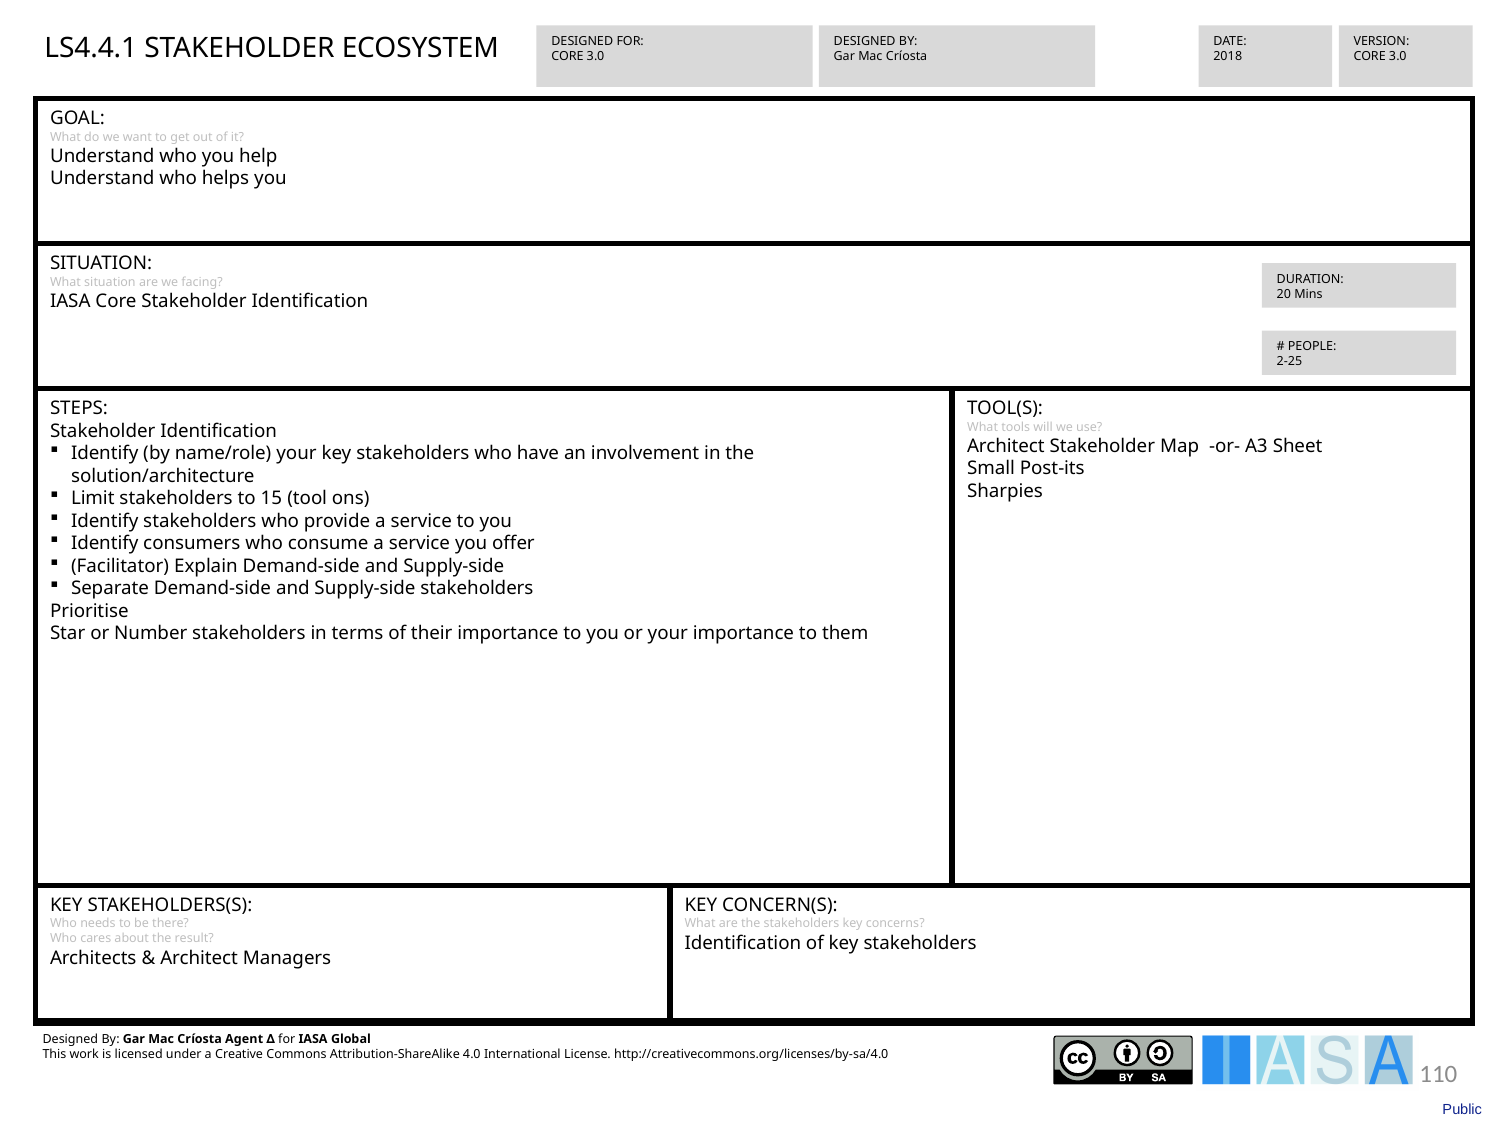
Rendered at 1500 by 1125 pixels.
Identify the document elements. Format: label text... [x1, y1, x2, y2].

slide_number 110 [1059, 1070, 1473, 1103]
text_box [27, 22, 1473, 1070]
